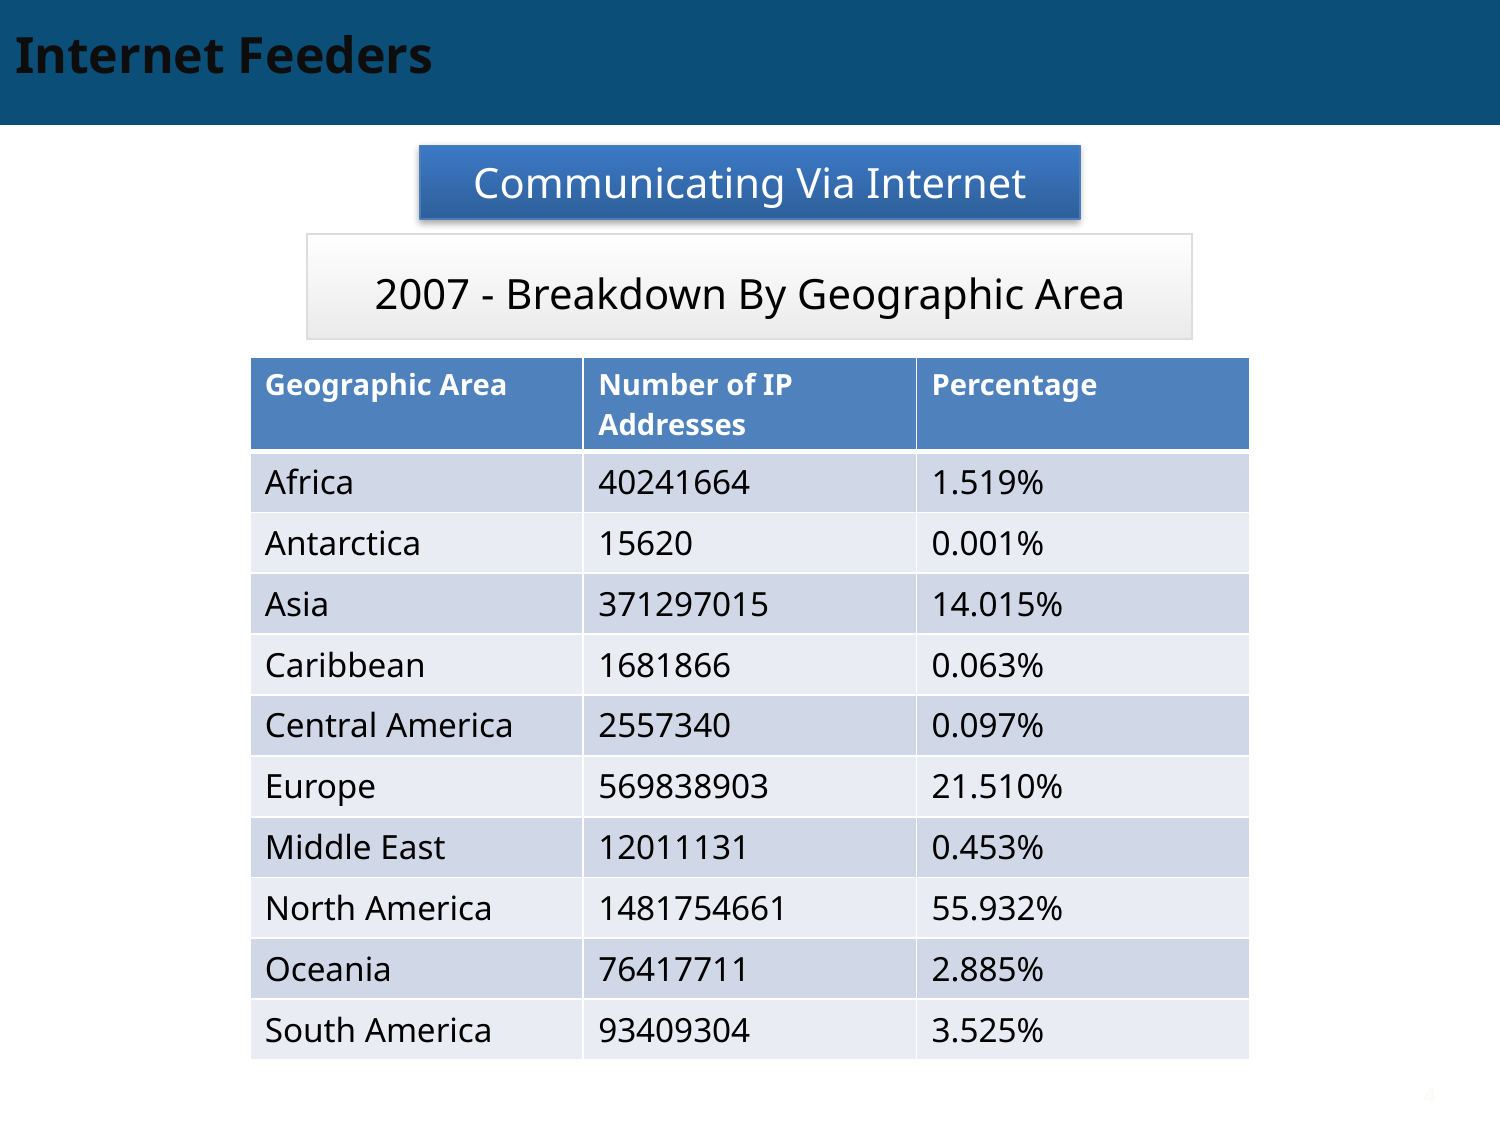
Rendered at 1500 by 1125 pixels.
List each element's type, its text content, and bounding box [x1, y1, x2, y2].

table_cell Caribbean [251, 635, 582, 694]
table_cell Middle East [251, 818, 582, 877]
table_cell Africa [251, 454, 582, 512]
table_cell Europe [251, 757, 582, 816]
table_cell South America [251, 1000, 582, 1059]
table_cell 371297015 [584, 574, 916, 633]
table_cell 2.885% [917, 939, 1249, 998]
table_header Percentage [917, 358, 1249, 449]
table_cell 1481754661 [584, 878, 916, 937]
table_cell 76417711 [584, 939, 916, 998]
table_header Geographic Area [251, 358, 582, 449]
text_box Communicating Via Internet [419, 145, 1081, 220]
table_cell Central America [251, 696, 582, 755]
table_cell 0.097% [917, 696, 1249, 755]
table_cell North America [251, 878, 582, 937]
table_cell 21.510% [917, 757, 1249, 816]
table_cell 0.063% [917, 635, 1249, 694]
table_cell 0.001% [917, 513, 1249, 572]
table_cell 40241664 [584, 454, 916, 512]
table_cell Asia [251, 574, 582, 633]
title Internet Feeders [0, 21, 1351, 86]
table_cell 14.015% [917, 574, 1249, 633]
table_cell 93409304 [584, 1000, 916, 1059]
table_cell 1.519% [917, 454, 1249, 512]
table_cell Antarctica [251, 513, 582, 572]
table_cell 12011131 [584, 818, 916, 877]
table_cell 15620 [584, 513, 916, 572]
table_cell 1681866 [584, 635, 916, 694]
table_cell 569838903 [584, 757, 916, 816]
table_header Number of IP Addresses [584, 358, 916, 449]
table_cell 2557340 [584, 696, 916, 755]
table_cell Oceania [251, 939, 582, 998]
table_cell 3.525% [917, 1000, 1249, 1059]
table_cell 0.453% [917, 818, 1249, 877]
table_cell 55.932% [917, 878, 1249, 937]
text_box 2007 - Breakdown By Geographic Area [307, 234, 1193, 340]
